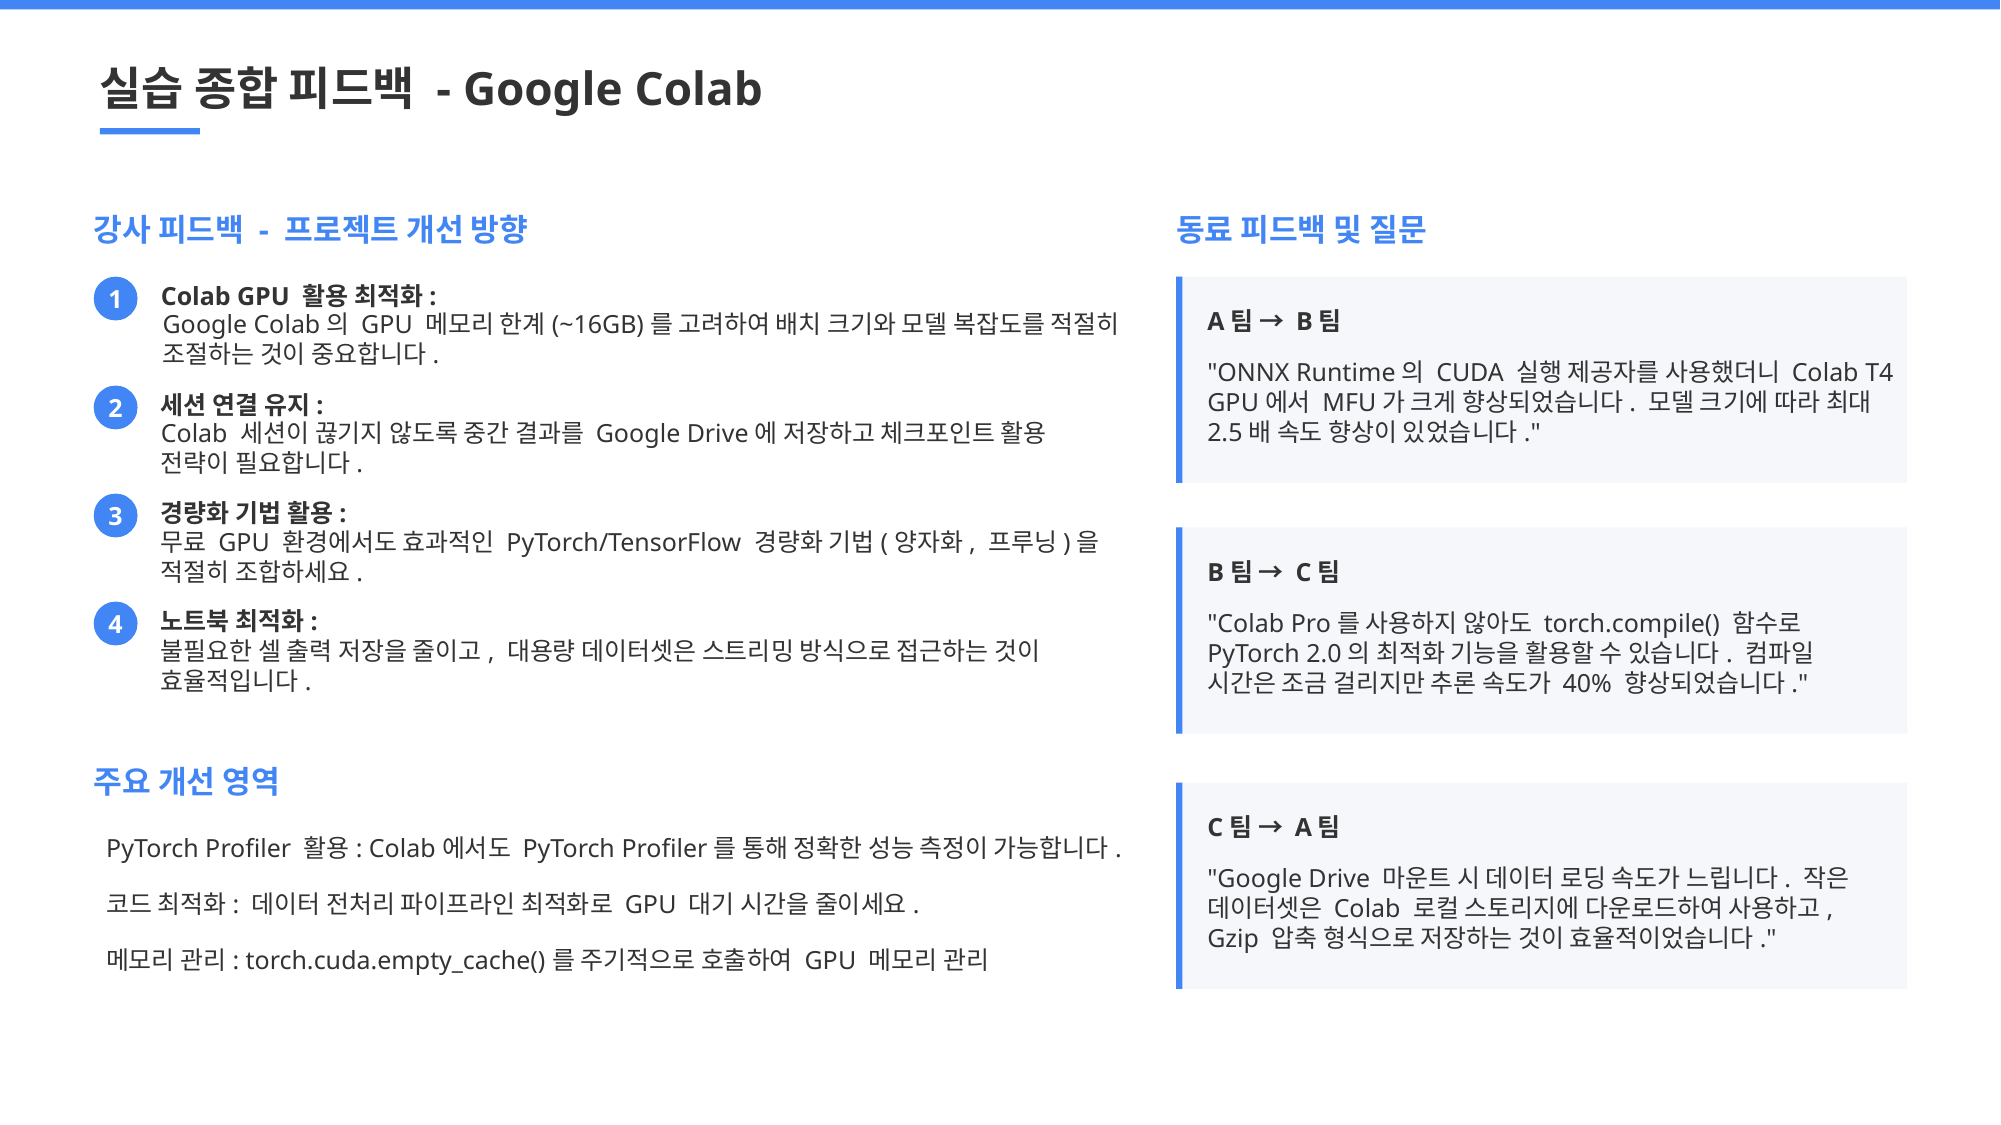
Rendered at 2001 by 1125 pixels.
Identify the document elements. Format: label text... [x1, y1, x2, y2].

text_box PyTorch Profiler 활용: Colab에서도 PyTorch Profiler를 통해 정확한 성능 측정이 가능합니다. [106, 828, 1121, 866]
text_box [1183, 276, 1908, 483]
text_box 실습 종합 피드백 - Google Colab [99, 53, 817, 122]
text_box 경량화 기법 활용: [160, 493, 365, 519]
text_box [93, 276, 126, 321]
text_box [1176, 276, 1183, 483]
text_box [1183, 527, 1908, 734]
text_box "Colab Pro를 사용하지 않아도 torch.compile() 함수로 PyTorch 2.0의 최적화 기능을 활용할 수 있습니다. 컴파일 시간은 조금 걸리지만 추론 속도가 40% 향상되었습니다." [1207, 596, 1878, 709]
text_box 무료 GPU 환경에서도 효과적인 PyTorch/TensorFlow 경량화 기법(양자화, 프루닝)을 적절히 조합하세요. [160, 519, 1112, 595]
text_box 메모리 관리: torch.cuda.empty_cache()를 주기적으로 호출하여 GPU 메모리 관리 [106, 940, 999, 979]
text_box 강사 피드백 - 프로젝트 개선 방향 [93, 206, 547, 252]
text_box 4 [108, 604, 143, 643]
text_box 세션 연결 유지: [160, 385, 341, 410]
text_box Colab 세션이 끊기지 않도록 중간 결과를 Google Drive에 저장하고 체크포인트 활용 전략이 필요합니다. [160, 410, 1104, 485]
text_box 동료 피드백 및 질문 [1176, 206, 1456, 252]
text_box B팀 → C팀 [1207, 552, 1345, 590]
text_box [1183, 782, 1908, 989]
text_box "ONNX Runtime의 CUDA 실행 제공자를 사용했더니 Colab T4 GPU에서 MFU가 크게 향상되었습니다. 모델 크기에 따라 최대 2.5배 속도 향상이 있었습니다." [1207, 345, 1895, 458]
text_box A팀 → B팀 [1207, 301, 1345, 340]
text_box [93, 601, 126, 646]
text_box [93, 493, 126, 538]
text_box C팀 → A팀 [1207, 807, 1345, 846]
text_box 노트북 최적화: [160, 601, 335, 628]
text_box [93, 385, 126, 430]
text_box 코드 최적화: 데이터 전처리 파이프라인 최적화로 GPU 대기 시간을 줄이세요. [106, 884, 921, 923]
text_box 1 [108, 279, 143, 318]
text_box Colab GPU 활용 최적화: [160, 276, 449, 315]
text_box [1176, 527, 1183, 734]
text_box 불필요한 셀 출력 저장을 줄이고, 대용량 데이터셋은 스트리밍 방식으로 접근하는 것이 효율적입니다. [160, 628, 1094, 704]
text_box 3 [108, 496, 143, 535]
text_box "Google Drive 마운트 시 데이터 로딩 속도가 느립니다. 작은 데이터셋은 Colab 로컬 스토리지에 다운로드하여 사용하고, Gzip 압축 형식으로 저장하는 것이 효율적이었습니다." [1207, 851, 1889, 964]
text_box Google Colab의 GPU 메모리 한계(~16GB)를 고려하여 배치 크기와 모델 복잡도를 적절히 조절하는 것이 중요합니다. [162, 301, 1121, 377]
text_box 주요 개선 영역 [93, 758, 308, 804]
text_box [99, 128, 200, 135]
text_box 2 [108, 388, 143, 427]
text_box [1176, 782, 1183, 989]
